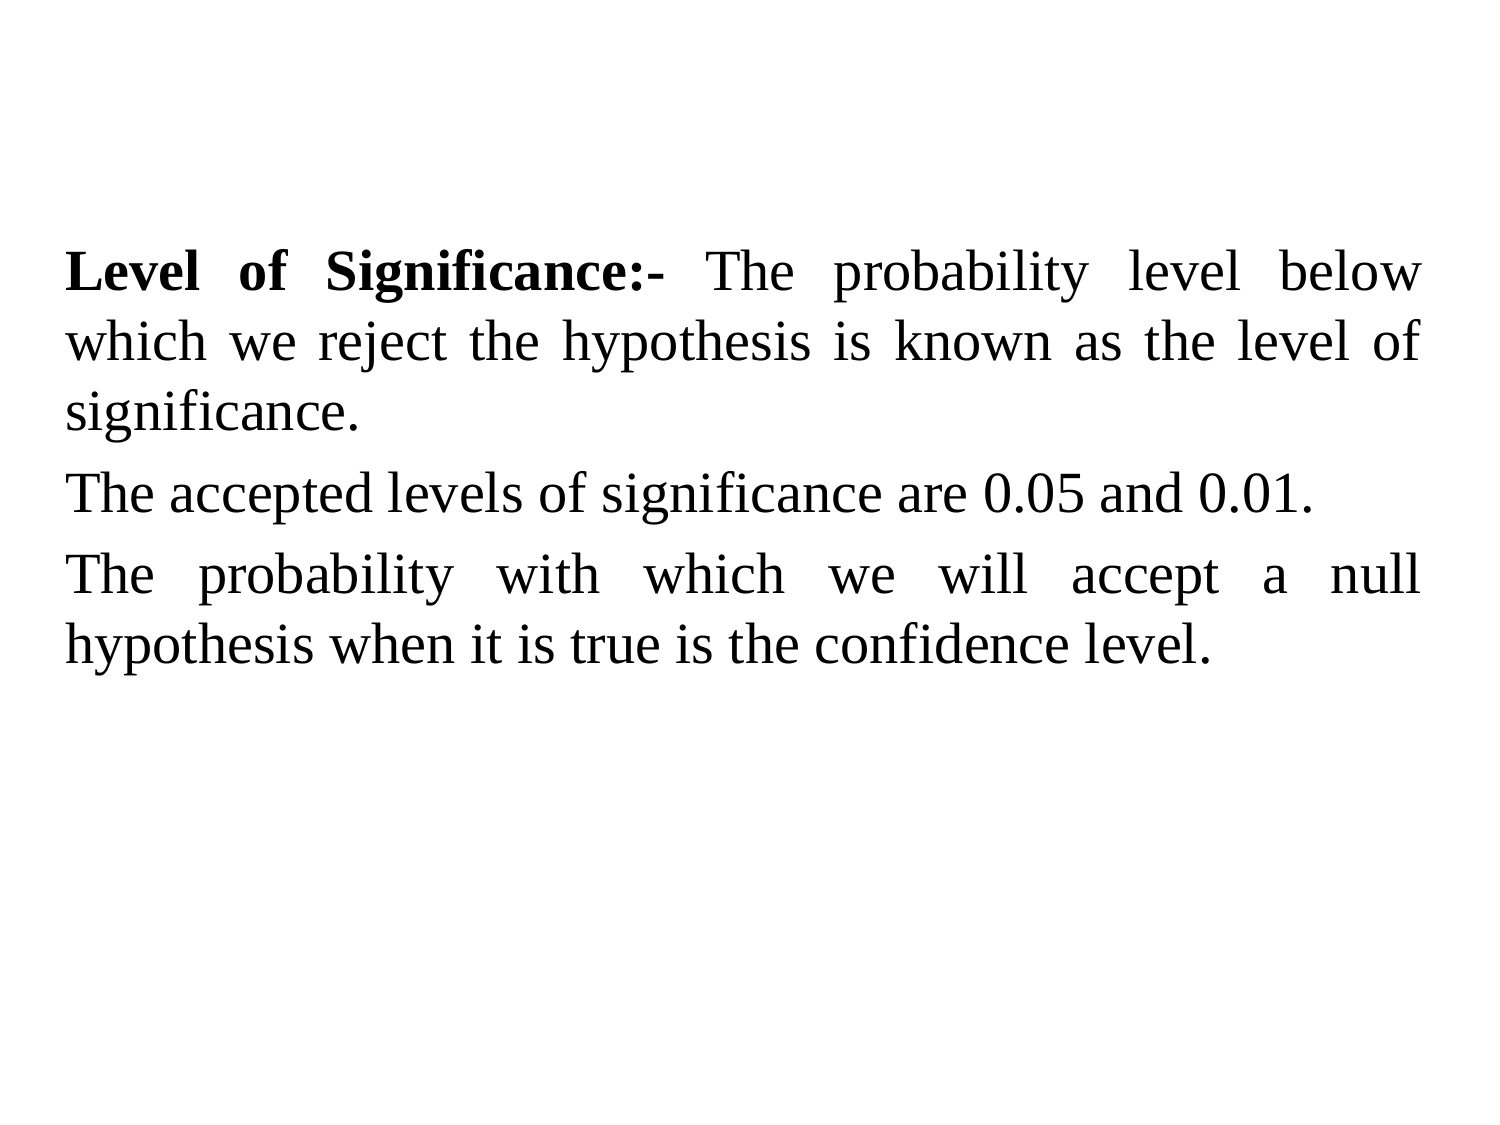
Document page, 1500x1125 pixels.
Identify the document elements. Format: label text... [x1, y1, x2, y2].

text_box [720, 312, 871, 346]
subtitle Level of Significance:- The probability level below which we reject the hypothesis is known as the level of significance. The accepted levels of significance are 0.05 and 0.01. The probability with which we will accept a null hypothesis when it is true is the confidence level. [50, 224, 1438, 1088]
